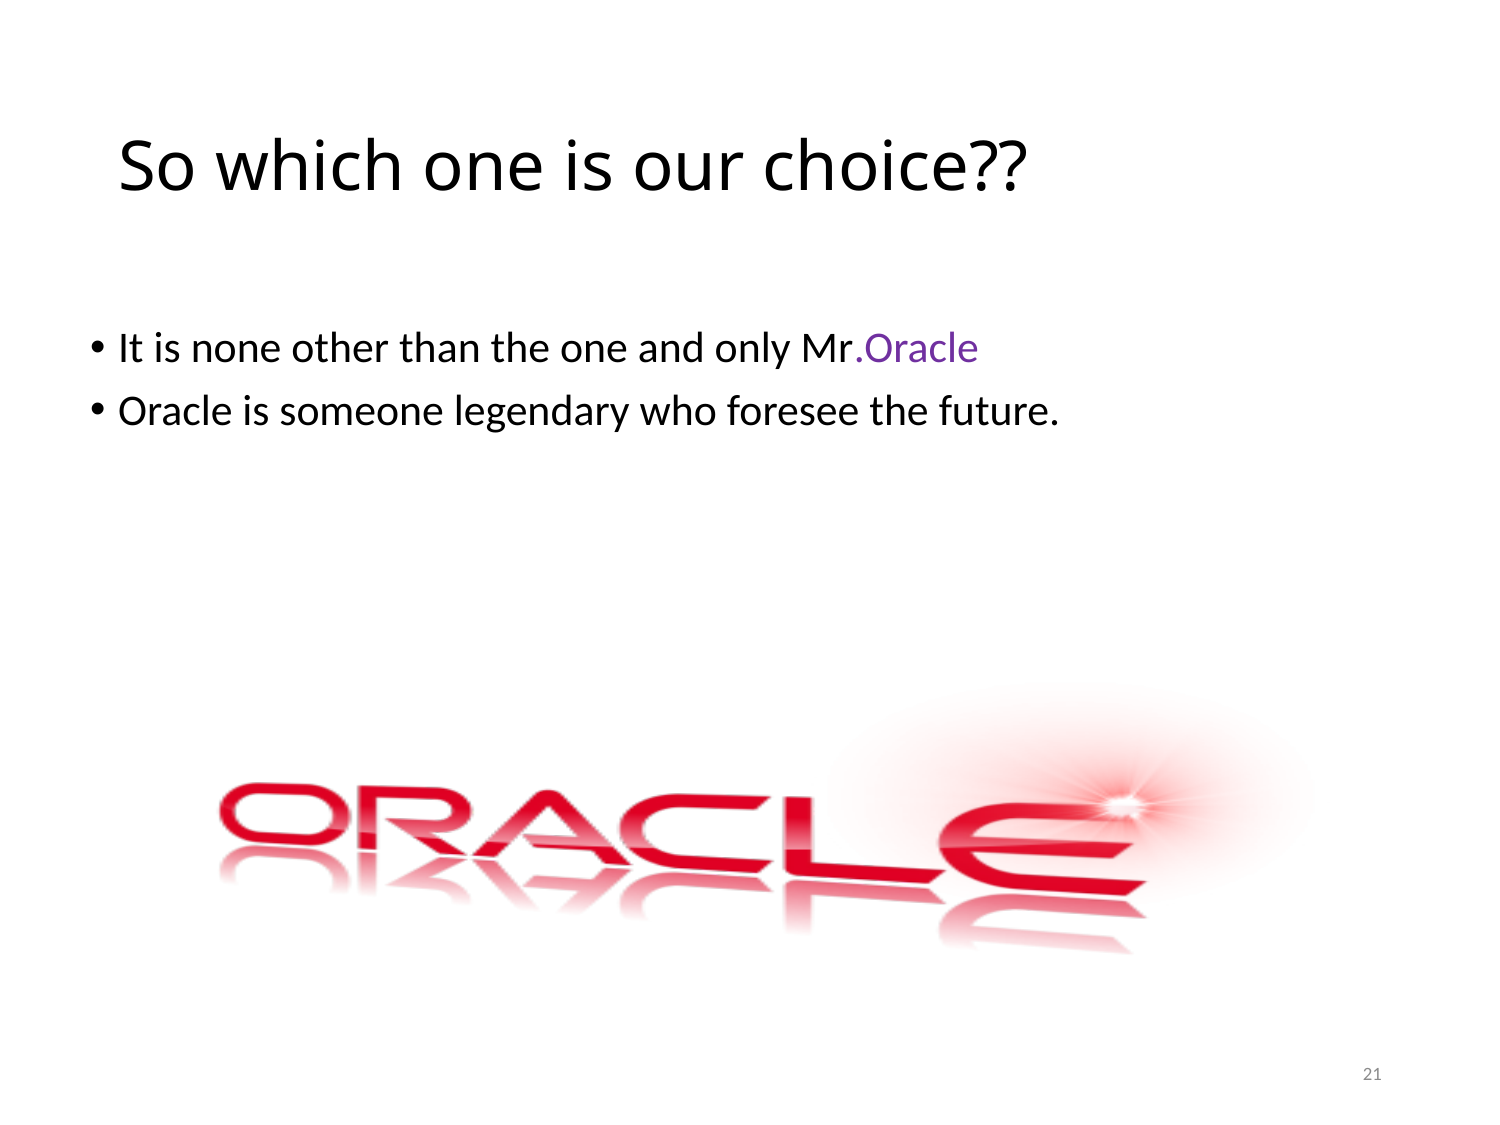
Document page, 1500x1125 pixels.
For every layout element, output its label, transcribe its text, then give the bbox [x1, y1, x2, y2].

picture [99, 656, 1350, 1125]
slide_number 21 [1350, 1042, 1397, 1103]
title So which one is our choice?? [103, 59, 1397, 278]
list It is none other than the one and only Mr.Oracle Oracle is someone legendary who foresee the future. [75, 317, 1425, 625]
